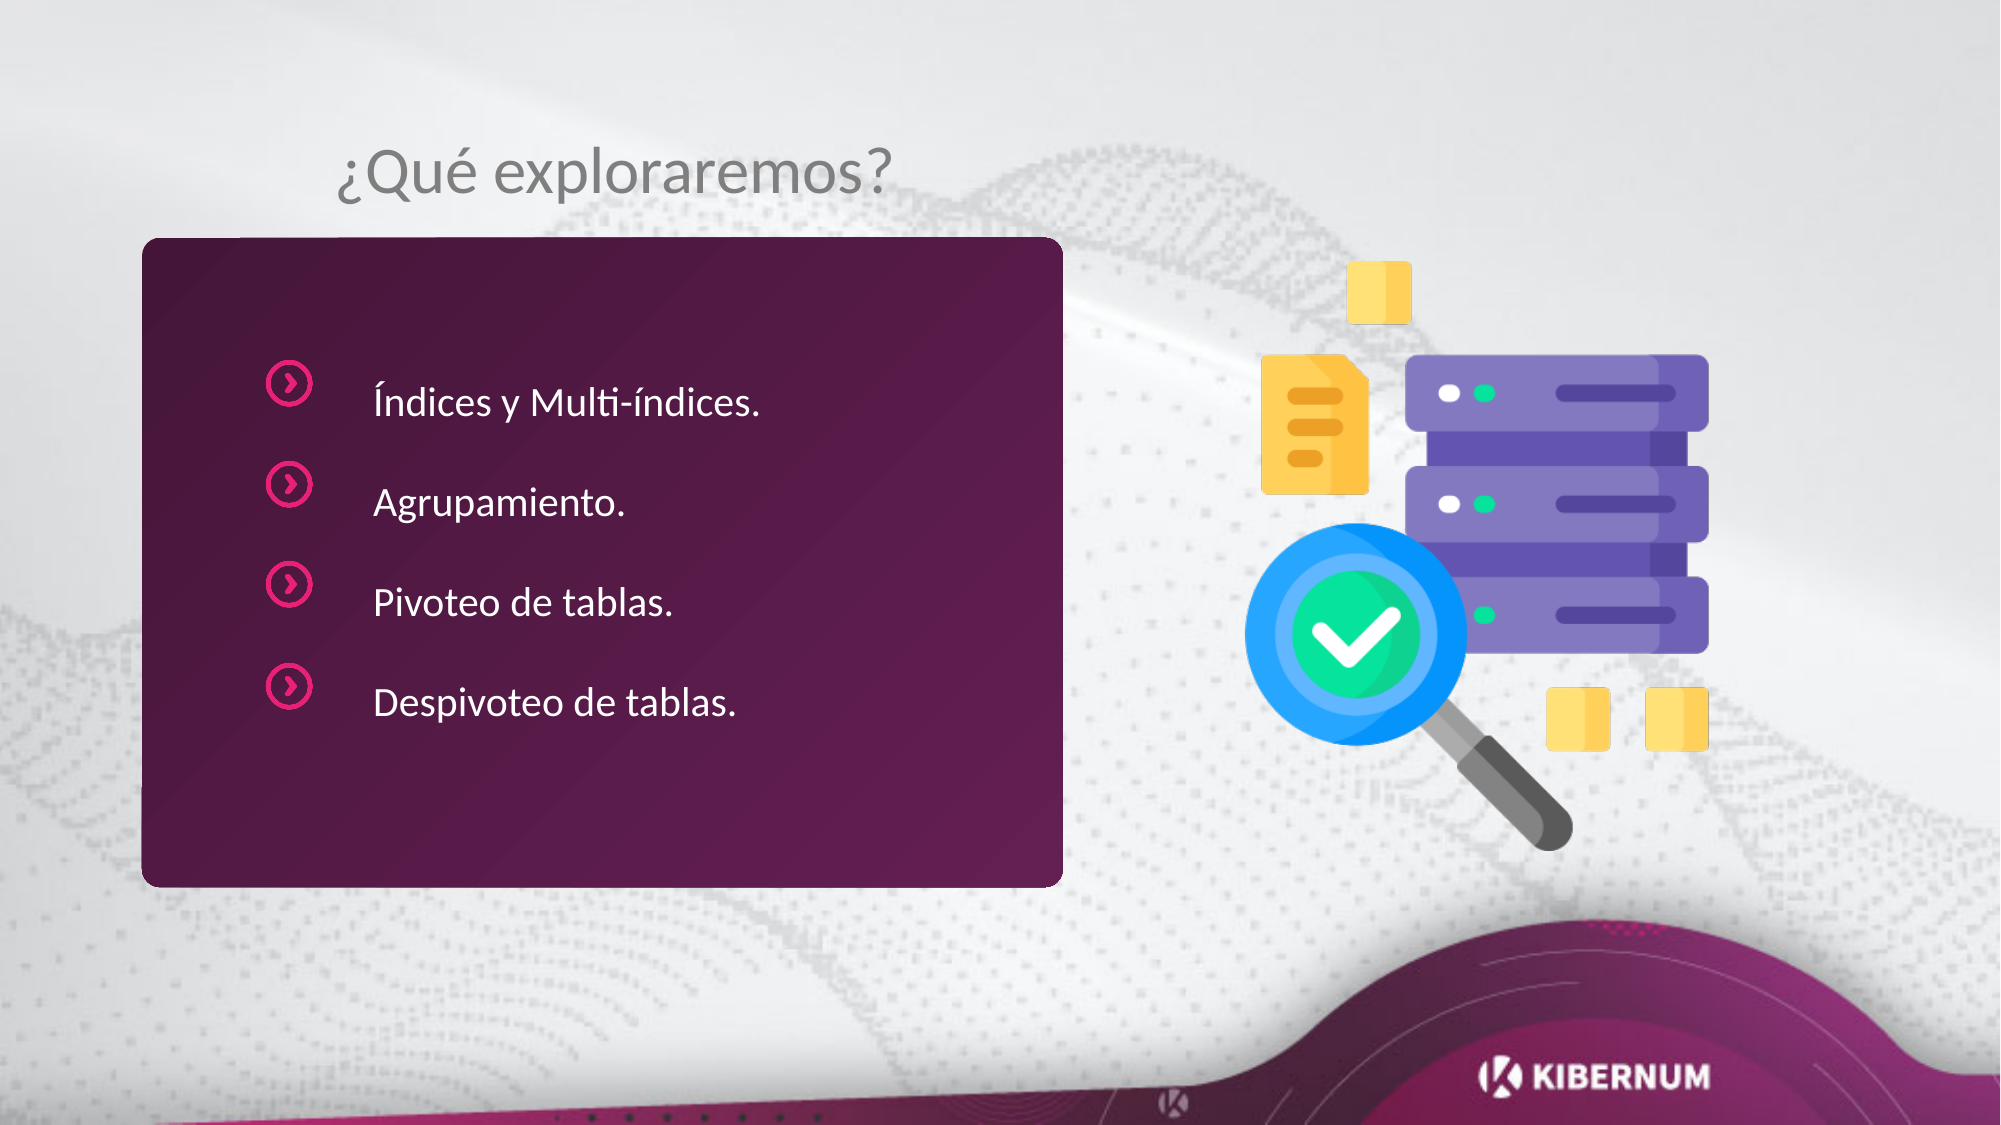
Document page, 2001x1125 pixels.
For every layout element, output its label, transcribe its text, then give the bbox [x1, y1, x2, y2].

text_box ¿Qué exploraremos? [319, 64, 2000, 230]
text_box Índices y Multi-índices. Agrupamiento. Pivoteo de tablas. Despivoteo de tablas. [358, 246, 915, 804]
text_box [141, 237, 1063, 888]
picture [0, 0, 2001, 1125]
